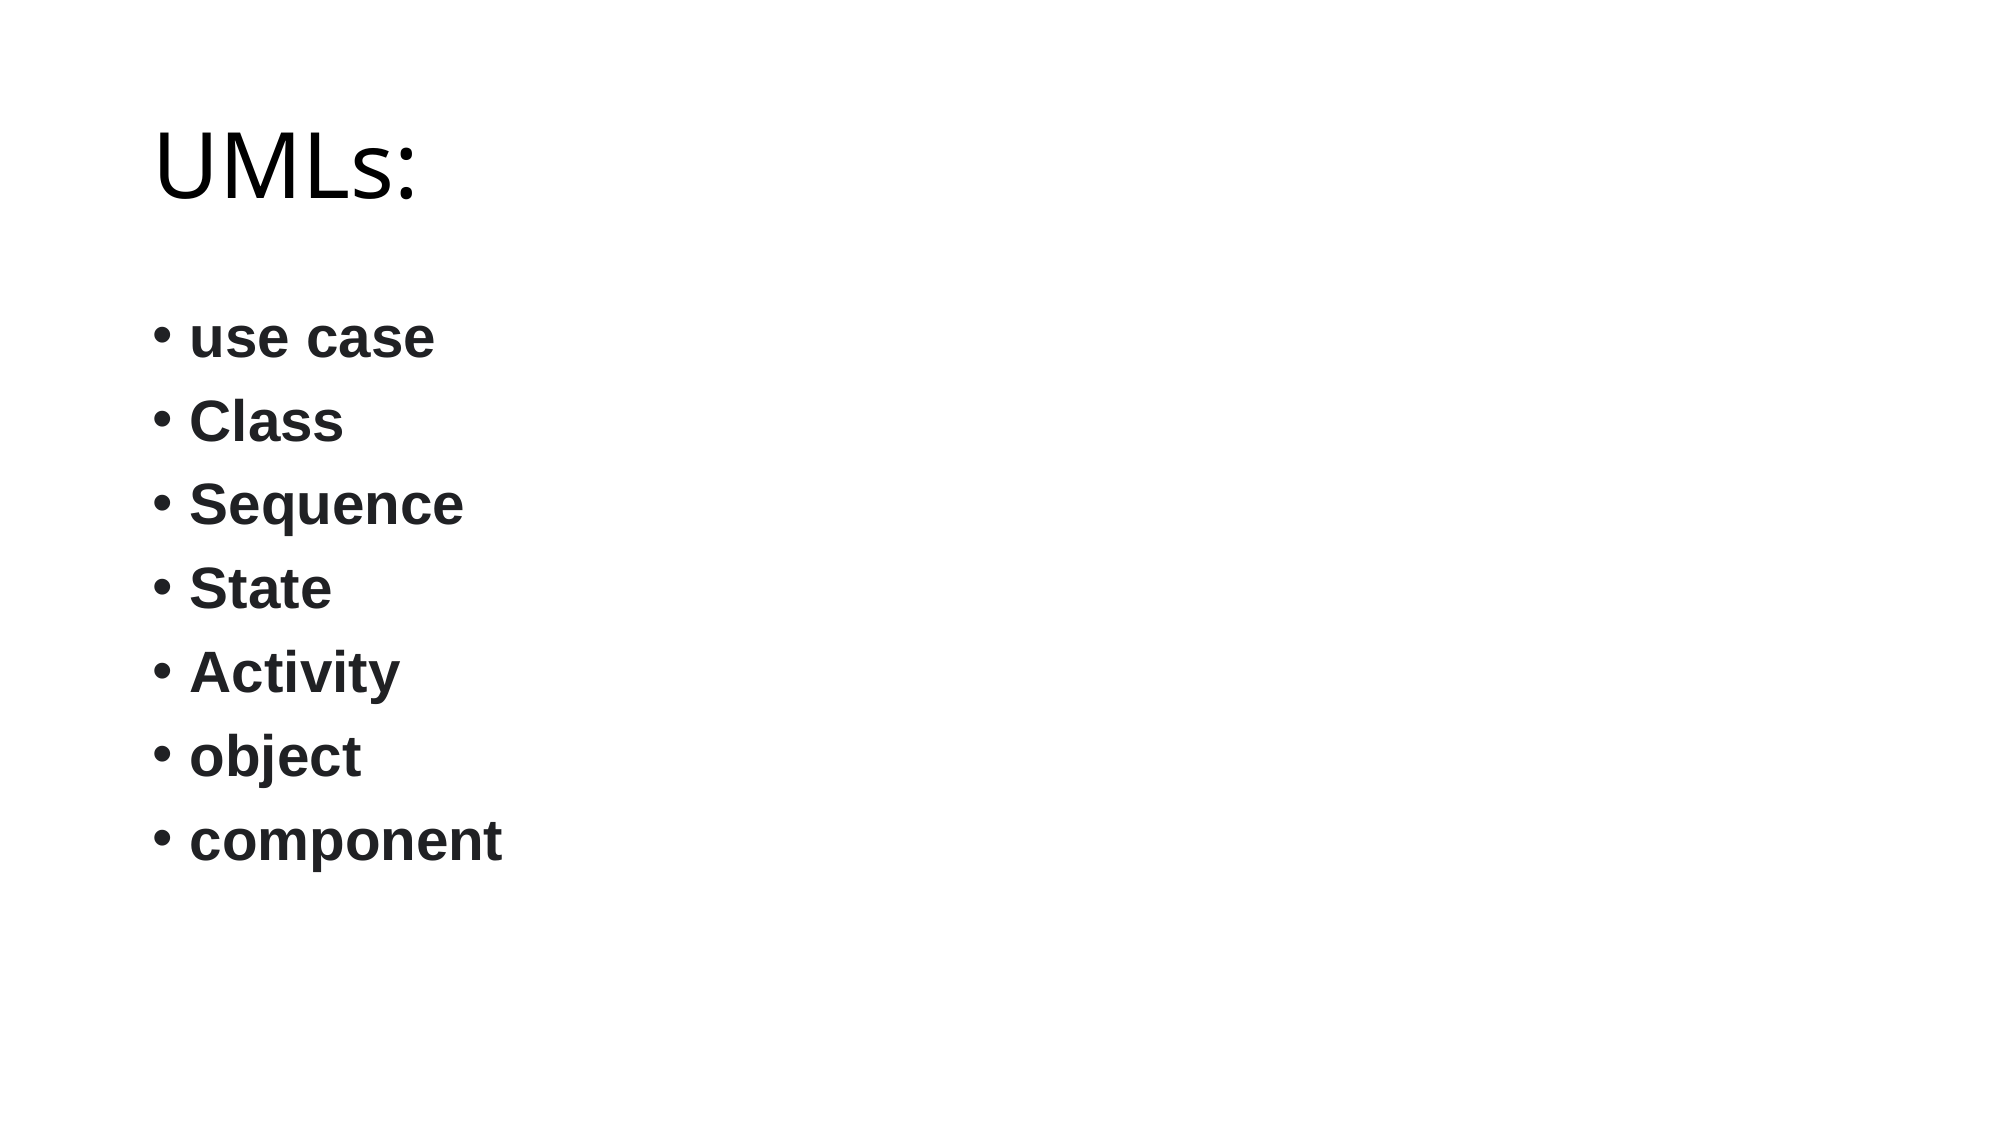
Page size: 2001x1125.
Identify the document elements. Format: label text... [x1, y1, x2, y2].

title UMLs: [137, 59, 1863, 278]
list use case Class Sequence State Activity object component [137, 299, 1863, 1014]
